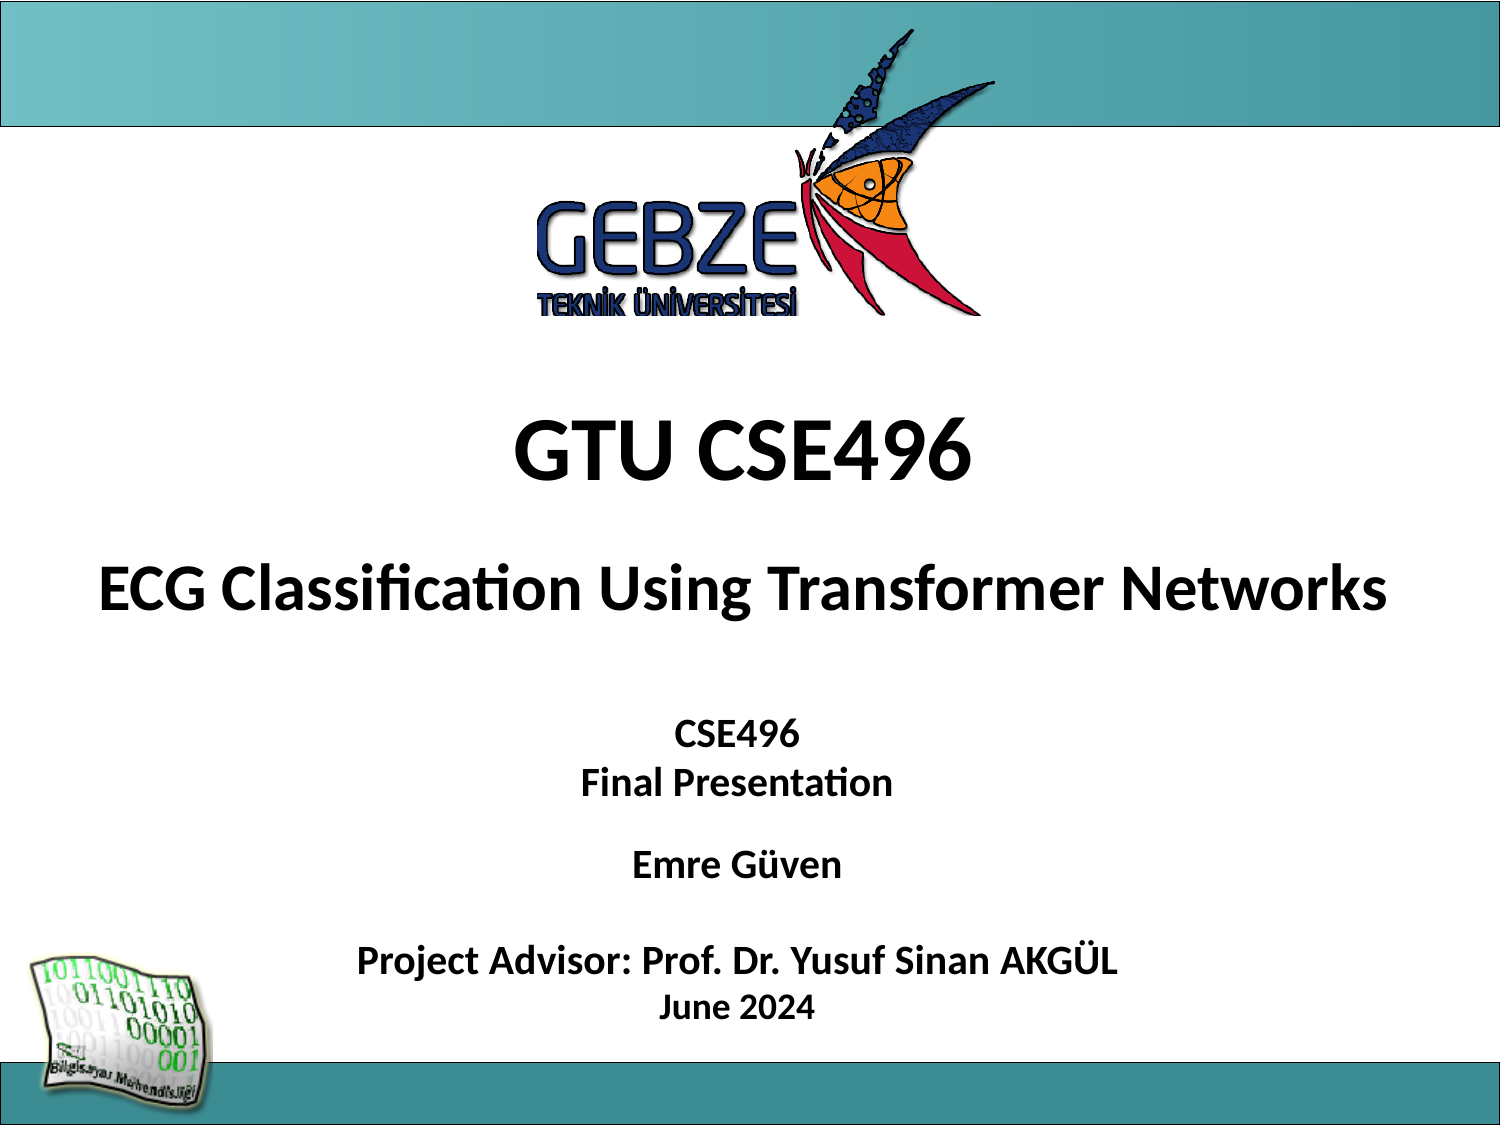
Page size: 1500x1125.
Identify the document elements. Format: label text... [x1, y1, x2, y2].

subtitle CSE496 Final Presentation Emre Güven Project Advisor: Prof. Dr. Yusuf Sinan AKGÜL June 2024 [212, 650, 1263, 1038]
picture [24, 937, 213, 1125]
picture [537, 29, 995, 316]
title GTU CSE496 ECG Classification Using Transformer Networks [24, 362, 1463, 650]
